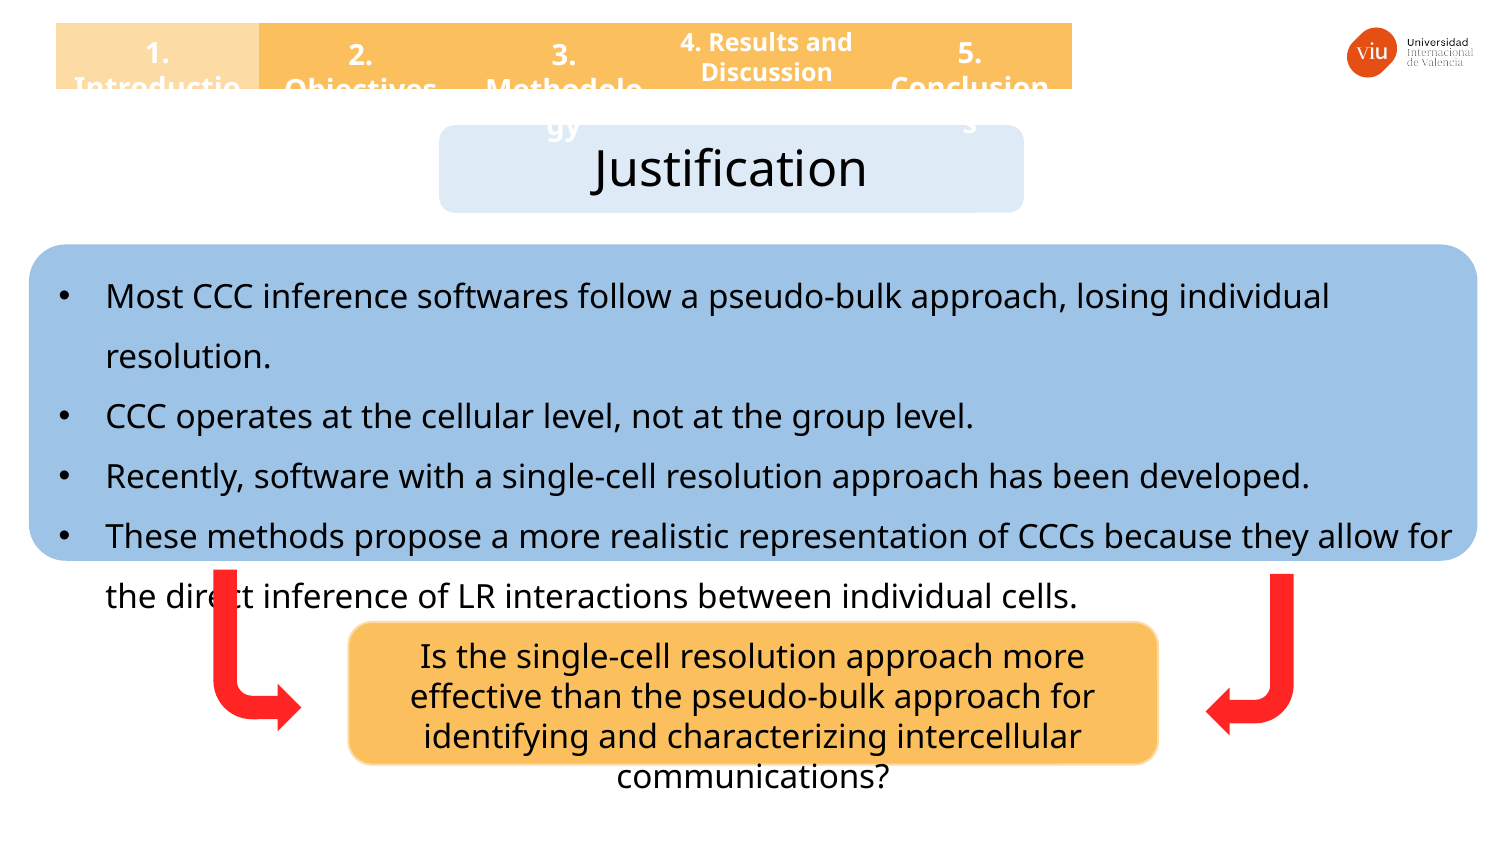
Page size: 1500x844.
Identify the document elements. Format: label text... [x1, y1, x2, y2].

text_box Most CCC inference softwares follow a pseudo-bulk approach, losing individual resolution. CCC operates at the cellular level, not at the group level. Recently, software with a single-cell resolution approach has been developed. These methods propose a more realistic representation of CCCs because they allow for the direct inference of LR interactions between individual cells. [43, 248, 1491, 623]
text_box [49, 244, 1457, 248]
text_box 3. Methodology [462, 29, 666, 149]
text_box [869, 22, 1073, 90]
text_box 2. Objectives [259, 28, 463, 114]
text_box 5. Conclusions [868, 26, 1072, 147]
text_box [439, 125, 1024, 213]
list Justification [440, 135, 1023, 200]
text_box [55, 22, 259, 26]
picture [1335, 15, 1485, 90]
text_box [354, 623, 1152, 628]
text_box Is the single-cell resolution approach more effective than the pseudo-bulk approach for identifying and characterizing intercellular communications? [348, 628, 1159, 803]
text_box [462, 22, 665, 29]
text_box 4. Results and Discussion [665, 19, 869, 94]
text_box [213, 569, 302, 732]
text_box [259, 22, 462, 28]
text_box [1205, 573, 1294, 736]
text_box 1. Introduction [55, 26, 260, 147]
text_box [28, 252, 43, 553]
